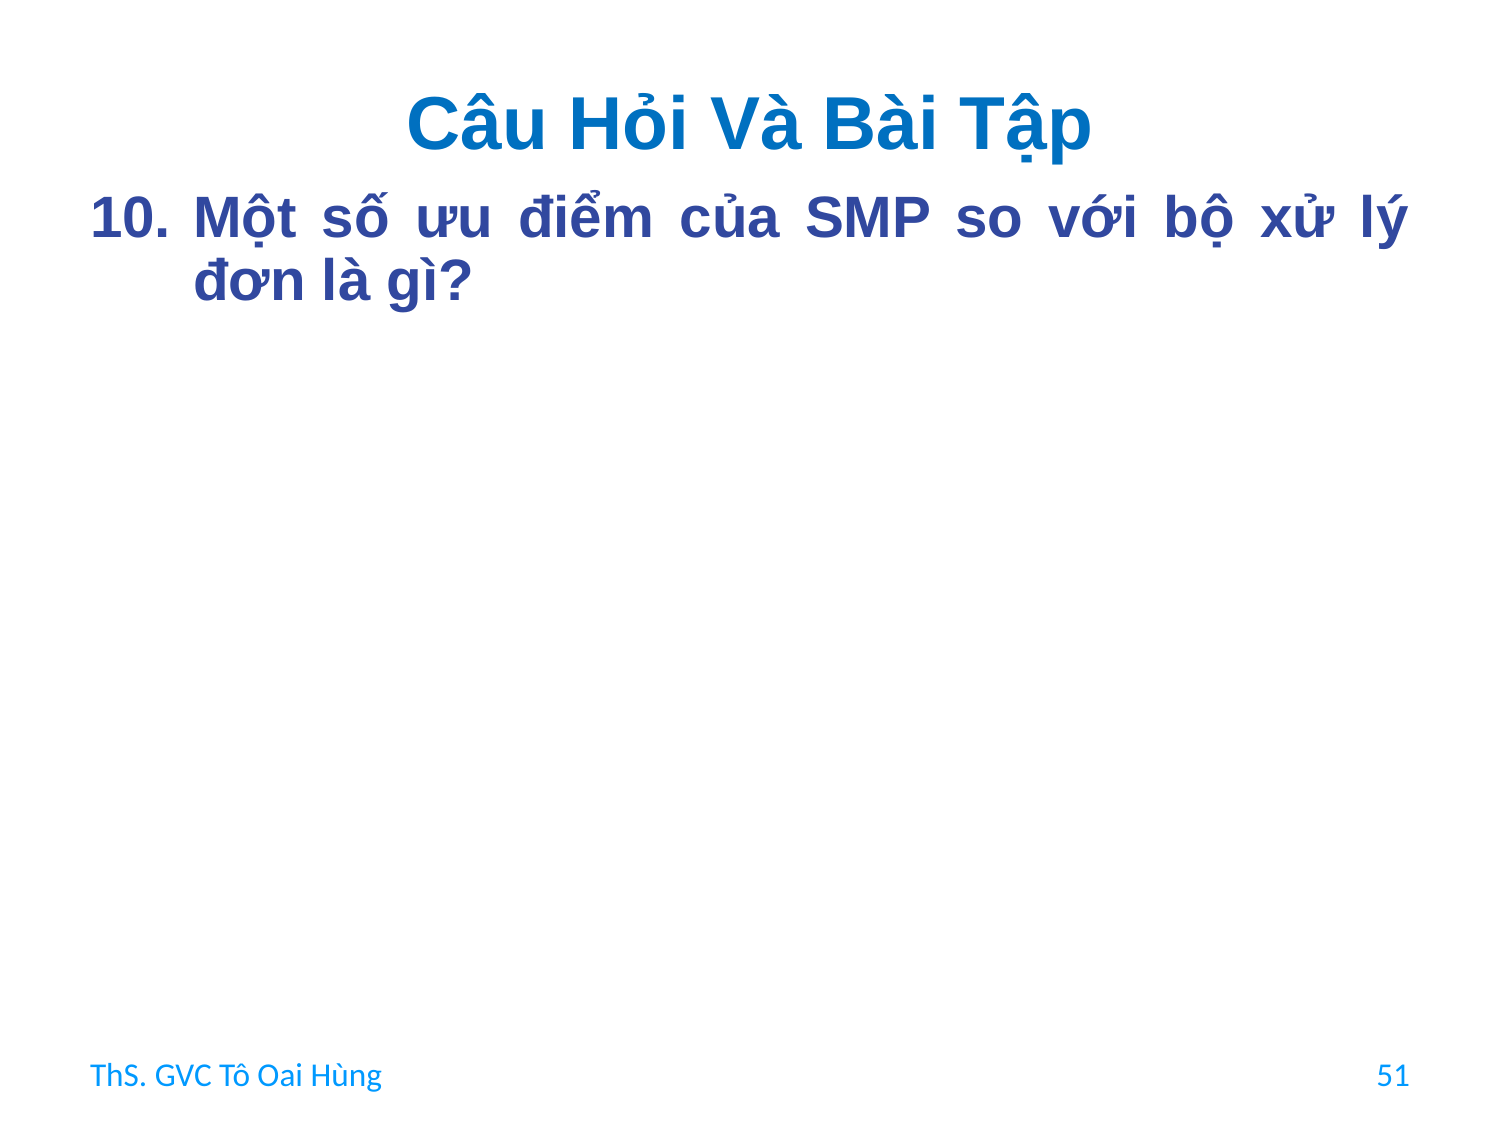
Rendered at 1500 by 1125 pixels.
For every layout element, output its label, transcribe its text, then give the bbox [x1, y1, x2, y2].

title Câu Hỏi Và Bài Tập [75, 60, 1425, 179]
list Một số ưu điểm của SMP so với bộ xử lý đơn là gì? [75, 179, 1425, 1050]
slide_number 51 [1074, 1042, 1425, 1103]
slide_number ThS. GVC Tô Oai Hùng [75, 1042, 425, 1103]
